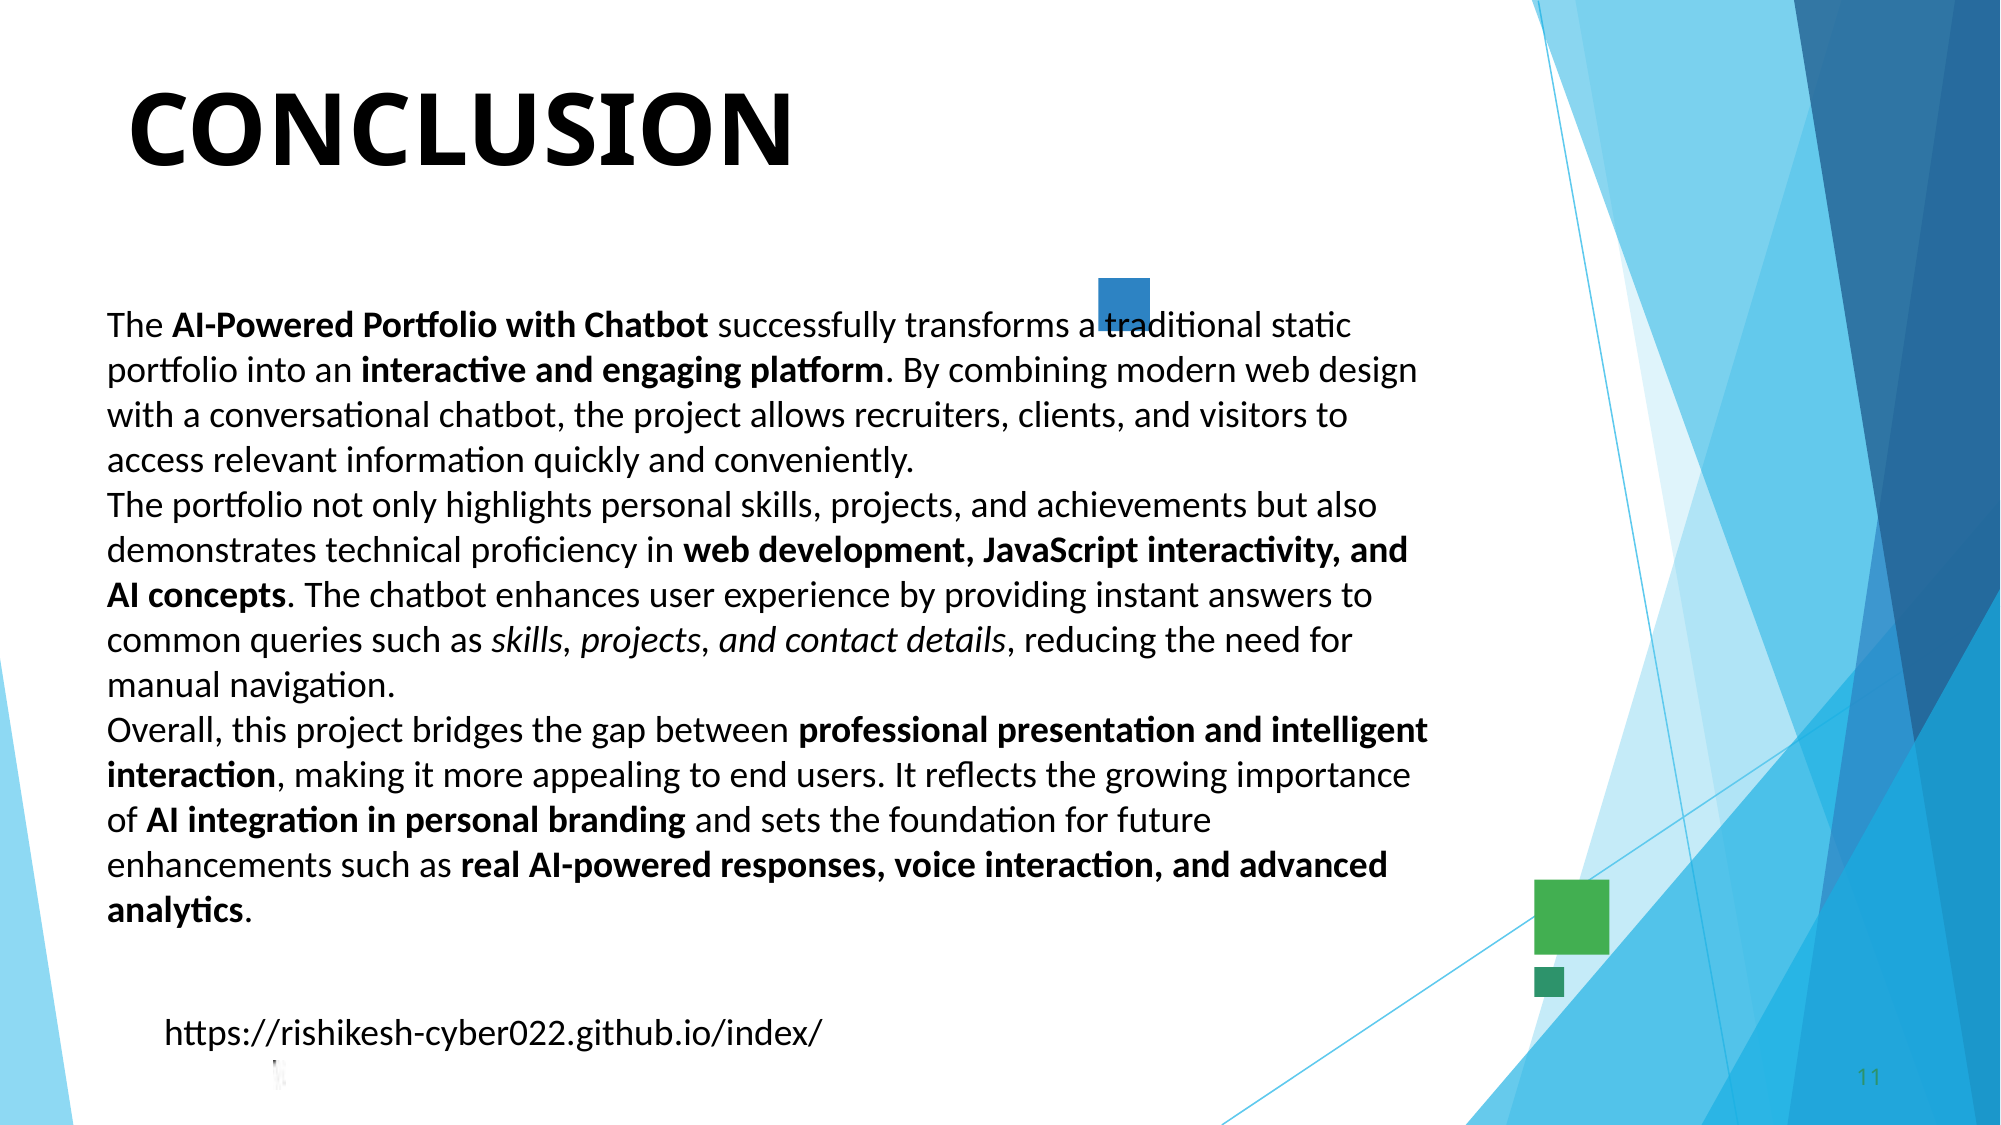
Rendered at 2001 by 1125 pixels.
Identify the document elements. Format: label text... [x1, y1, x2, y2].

text_box [1534, 967, 1565, 997]
title CONCLUSION [123, 63, 875, 247]
text_box The AI-Powered Portfolio with Chatbot successfully transforms a traditional static portfolio into an interactive and engaging platform. By combining modern web design with a conversational chatbot, the project allows recruiters, clients, and visitors to access relevant information quickly and conveniently. The portfolio not only highlights personal skills, projects, and achievements but also demonstrates technical proficiency in web development, JavaScript interactivity, and AI concepts. The chatbot enhances user experience by providing instant answers to common queries such as skills, projects, and contact details, reducing the need for manual navigation. Overall, this project bridges the gap between professional presentation and intelligent interaction, making it more appealing to end users. It reflects the growing importance of AI integration in personal branding and sets the foundation for future enhancements such as real AI-powered responses, voice interaction, and advanced analytics. [91, 247, 1451, 938]
picture [273, 1060, 287, 1091]
text_box https://rishikesh-cyber022.github.io/index/ [149, 1000, 1150, 1060]
text_box [1534, 879, 1610, 955]
text_box 11 [1849, 1061, 1888, 1095]
